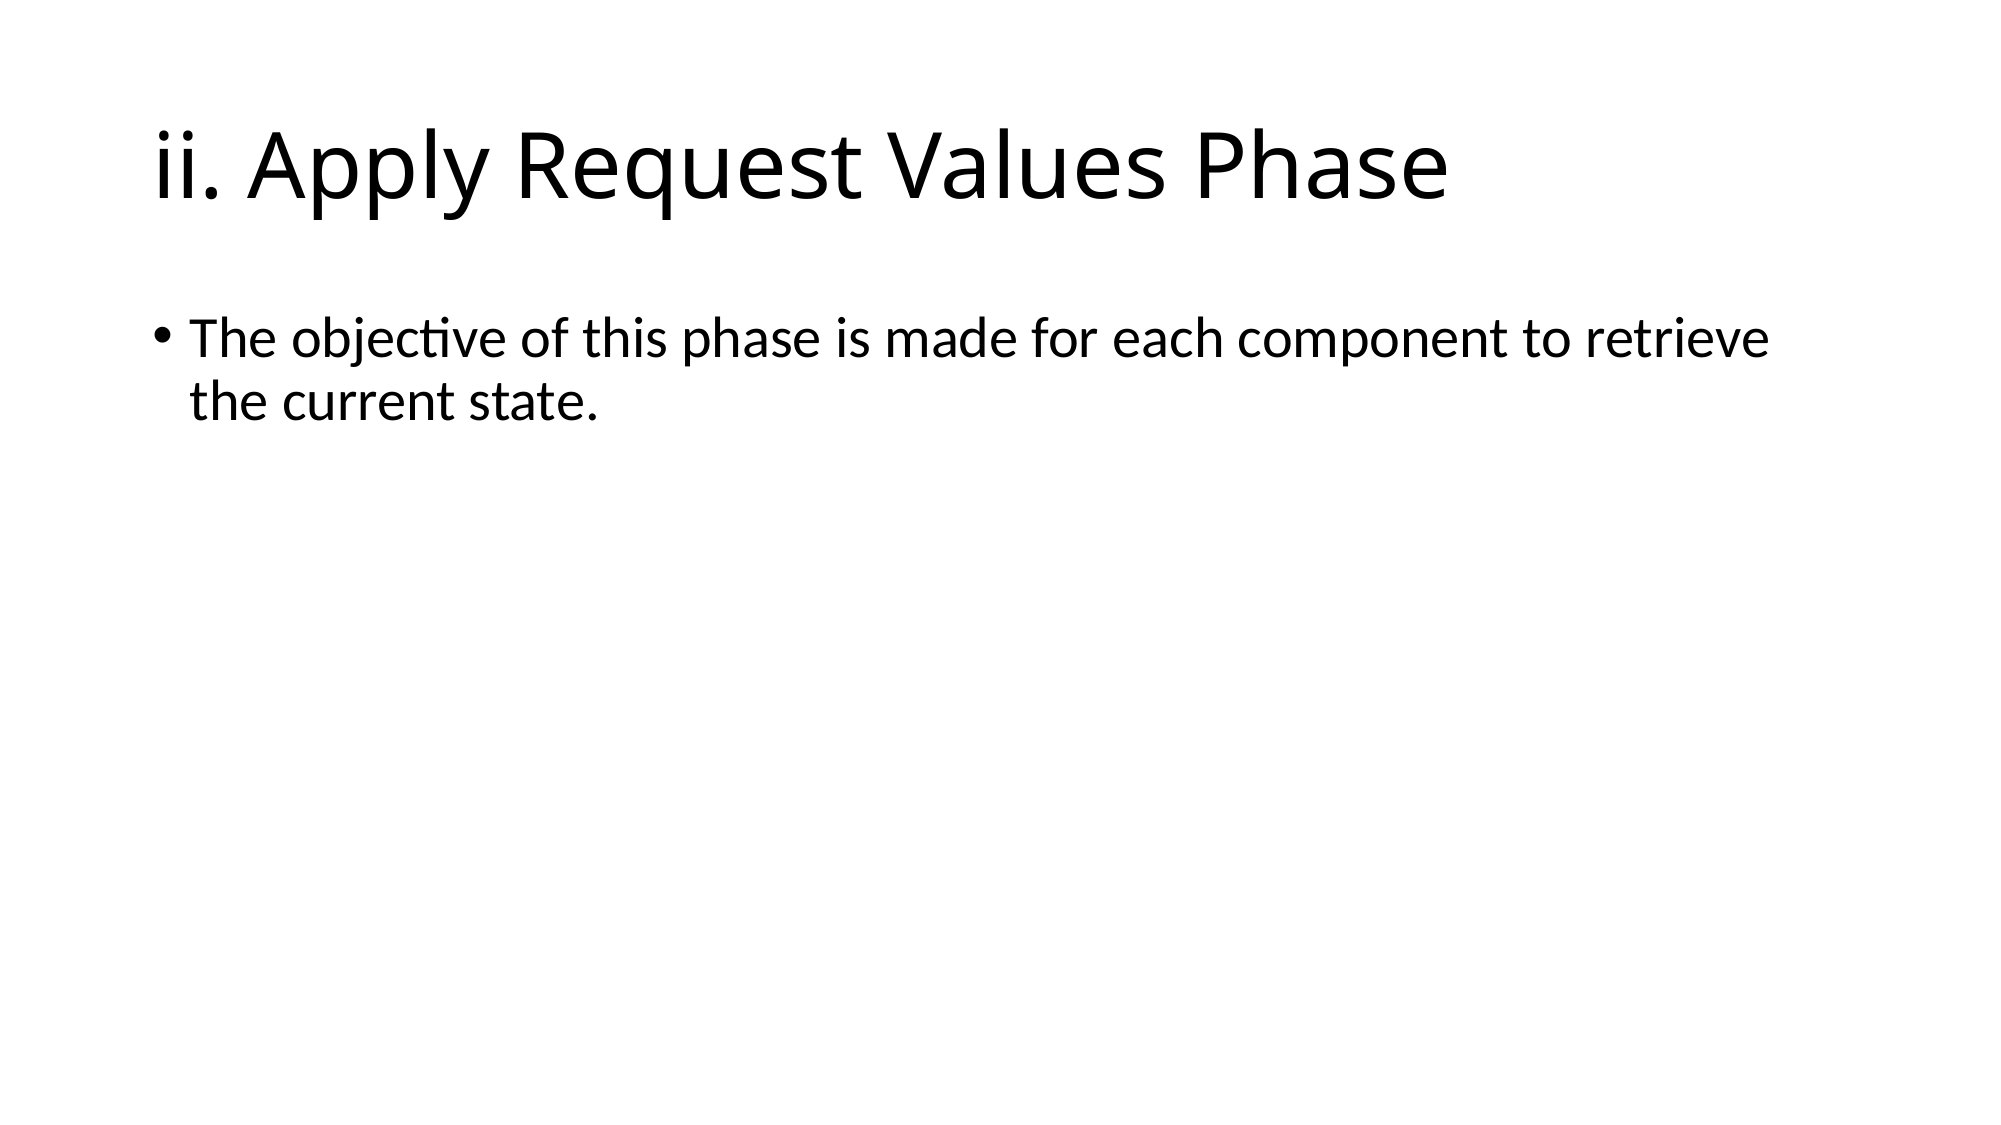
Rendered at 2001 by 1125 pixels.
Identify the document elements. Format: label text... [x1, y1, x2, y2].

title ii. Apply Request Values Phase [137, 59, 1863, 278]
list The objective of this phase is made for each component to retrieve the current state. [137, 299, 1863, 1014]
